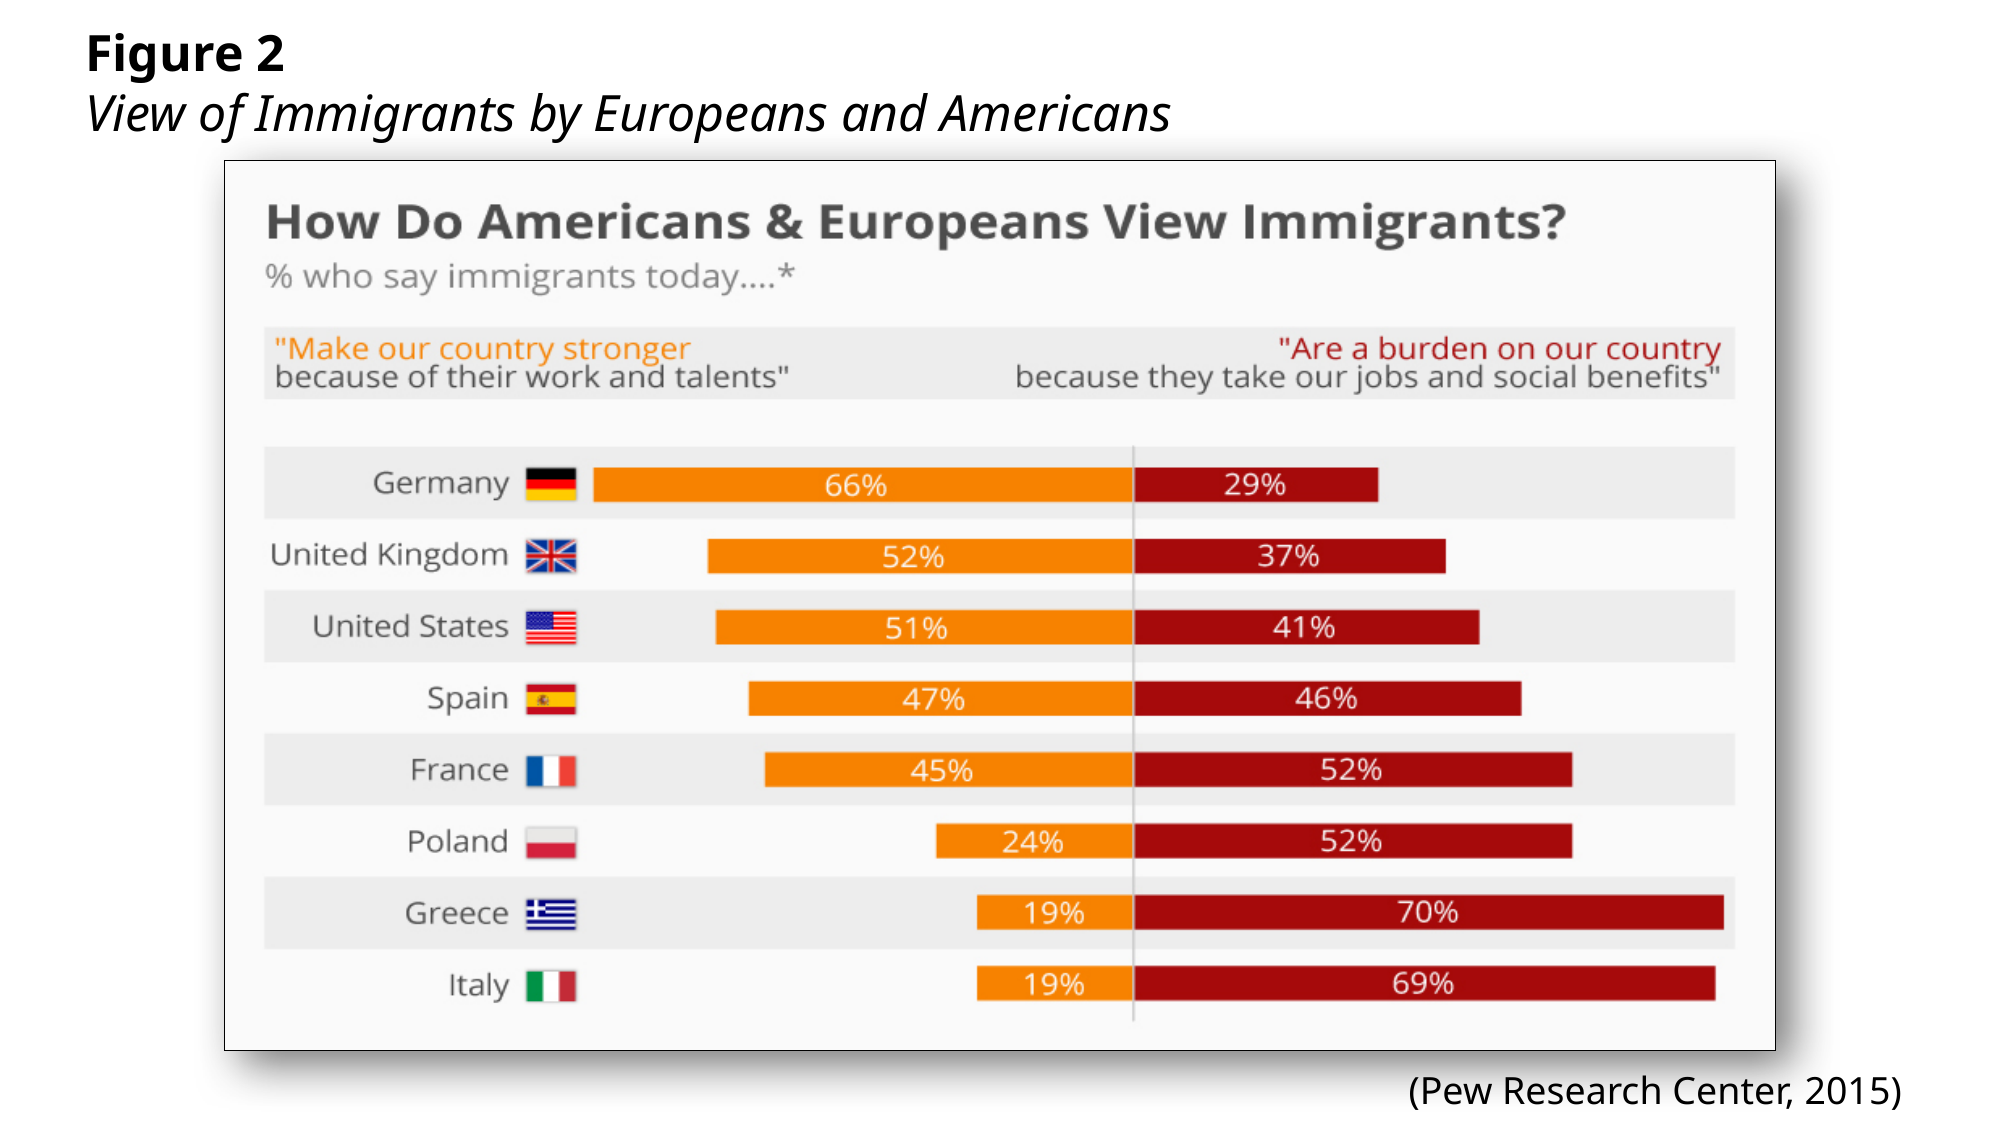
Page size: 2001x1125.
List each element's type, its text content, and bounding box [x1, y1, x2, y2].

picture [224, 160, 1776, 1050]
text_box Figure 2 View of Immigrants by Europeans and Americans [70, 14, 1621, 150]
text_box (Pew Research Center, 2015) [1393, 1059, 1947, 1120]
